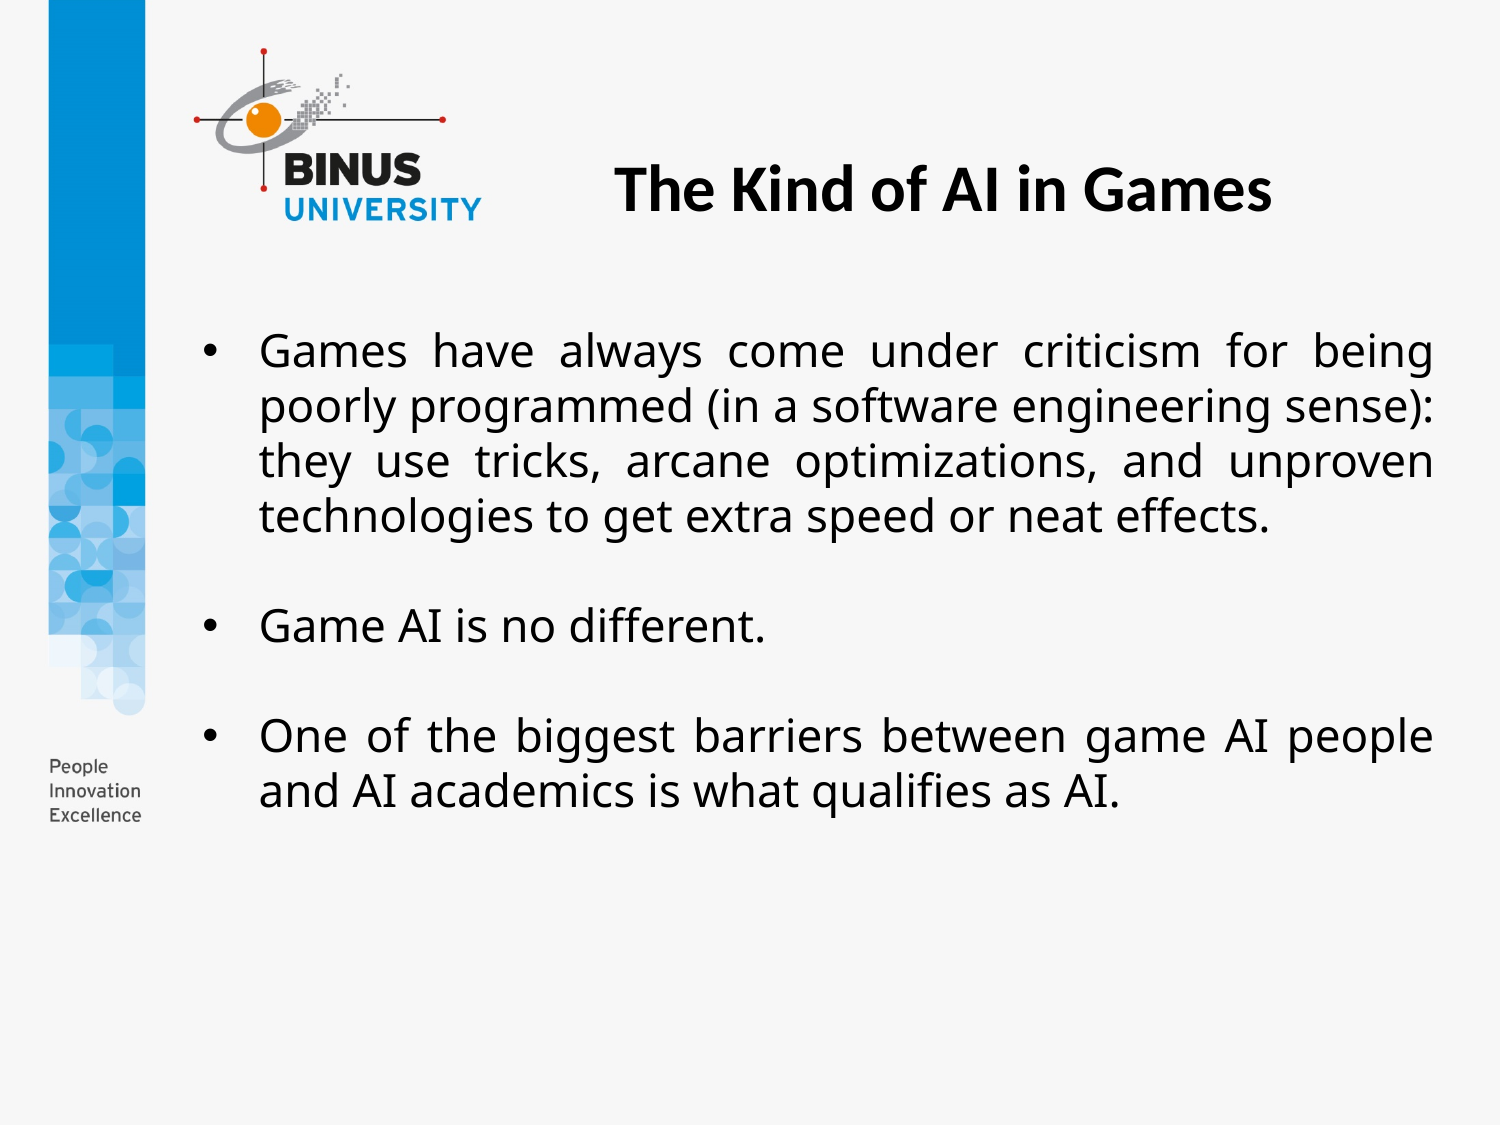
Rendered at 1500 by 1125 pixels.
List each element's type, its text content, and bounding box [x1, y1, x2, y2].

text_box Games have always come under criticism for being poorly programmed (in a software engineering sense): they use tricks, arcane optimizations, and unproven technologies to get extra speed or neat effects. Game AI is no different. One of the biggest barriers between game AI people and AI academics is what qualifies as AI. [187, 314, 1450, 825]
picture [0, 0, 1500, 845]
text_box The Kind of AI in Games [412, 137, 1475, 233]
